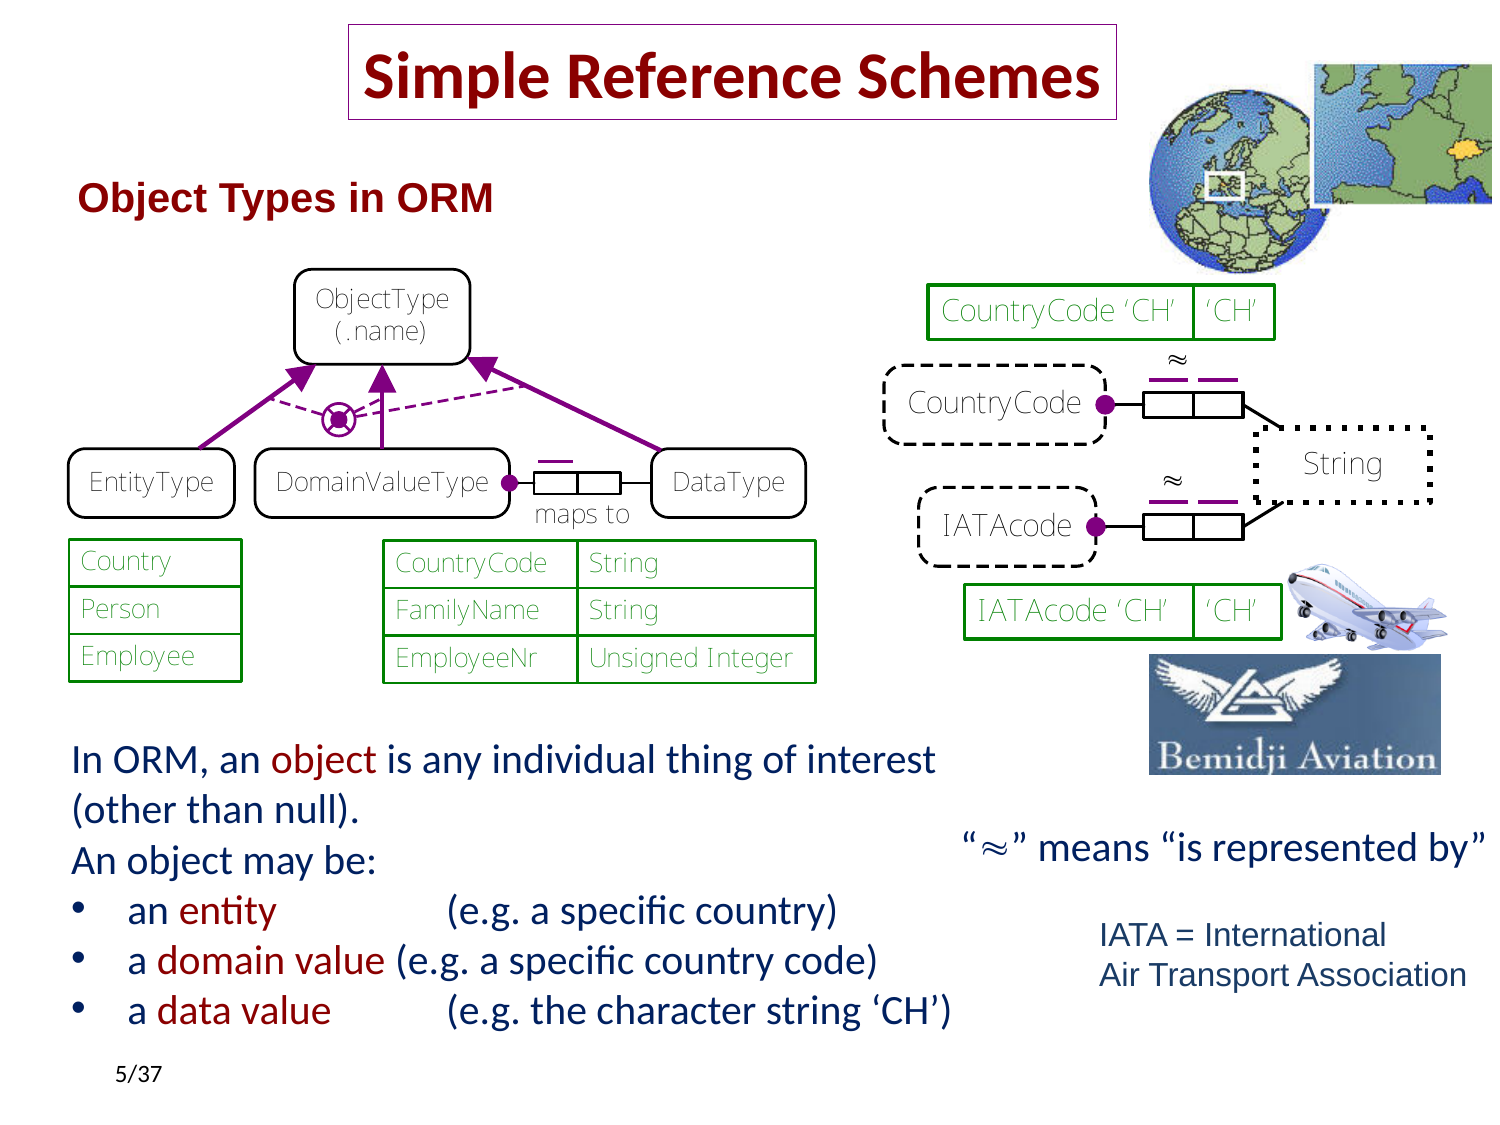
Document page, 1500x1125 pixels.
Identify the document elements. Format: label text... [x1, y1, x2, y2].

picture [62, 263, 822, 689]
text_box Simple Reference Schemes [348, 24, 1117, 120]
picture [877, 278, 1451, 776]
text_box IATA = International Air Transport Association [1084, 905, 1483, 1001]
text_box Object Types in ORM [62, 154, 1144, 238]
picture [1149, 60, 1493, 276]
text_box In ORM, an object is any individual thing of interest (other than null). An object may be: an entity (e.g. a specific country) a domain value (e.g. a specific country code) a data value (e.g. the character string ‘CH’) [56, 724, 1432, 1040]
text_box “” means “is represented by” [945, 812, 1500, 877]
